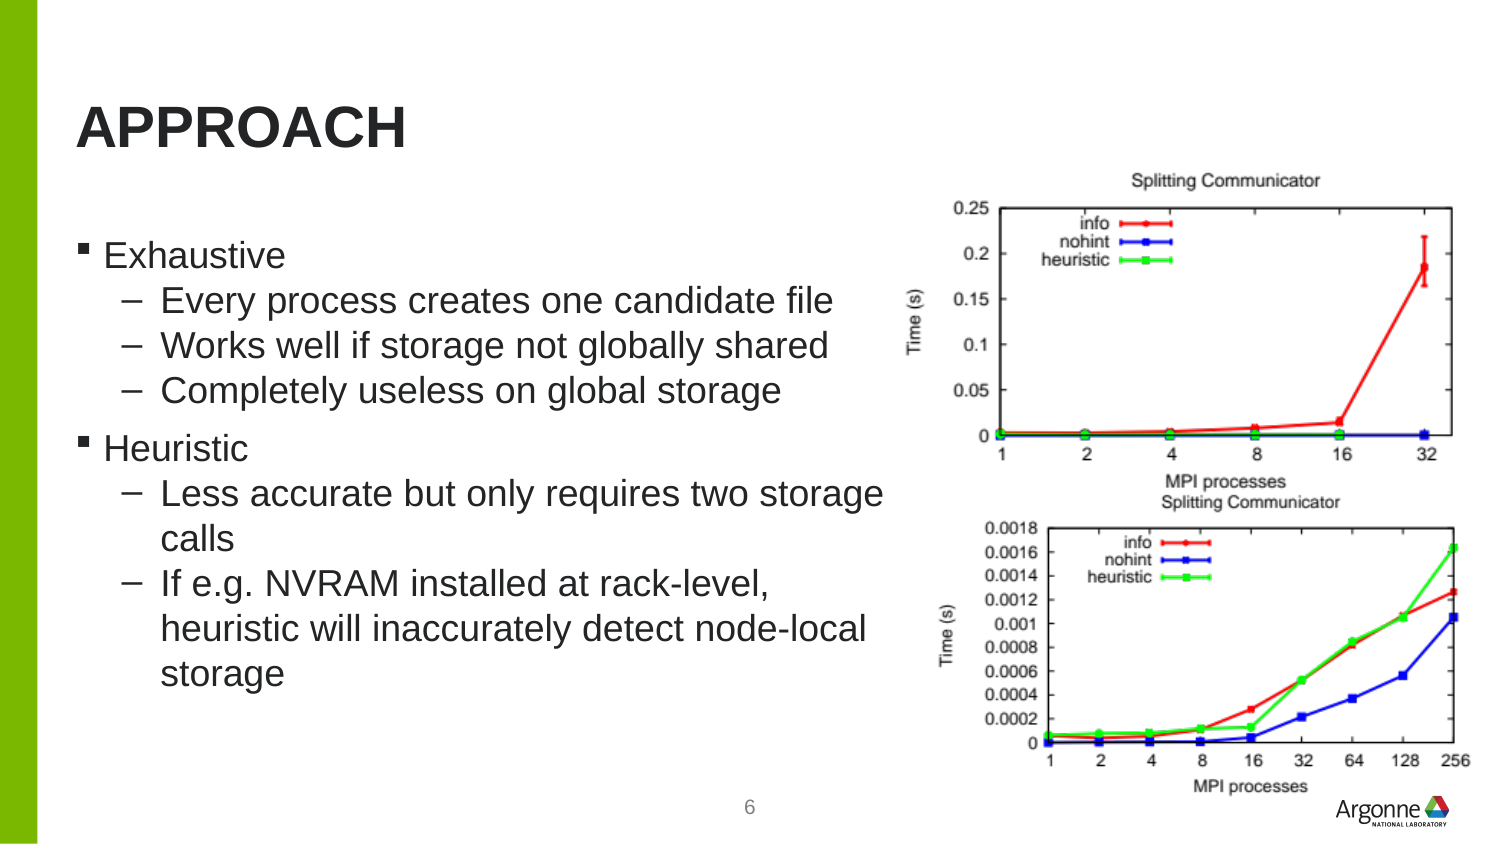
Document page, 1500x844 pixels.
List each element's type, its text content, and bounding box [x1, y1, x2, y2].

title Approach [75, 58, 1449, 161]
picture [899, 154, 1482, 834]
list Exhaustive Every process creates one candidate file Works well if storage not globally shared Completely useless on global storage Heuristic Less accurate but only requires two storage calls If e.g. NVRAM installed at rack-level, heuristic will inaccurately detect node-local storage [75, 231, 887, 776]
slide_number 6 [712, 796, 788, 819]
